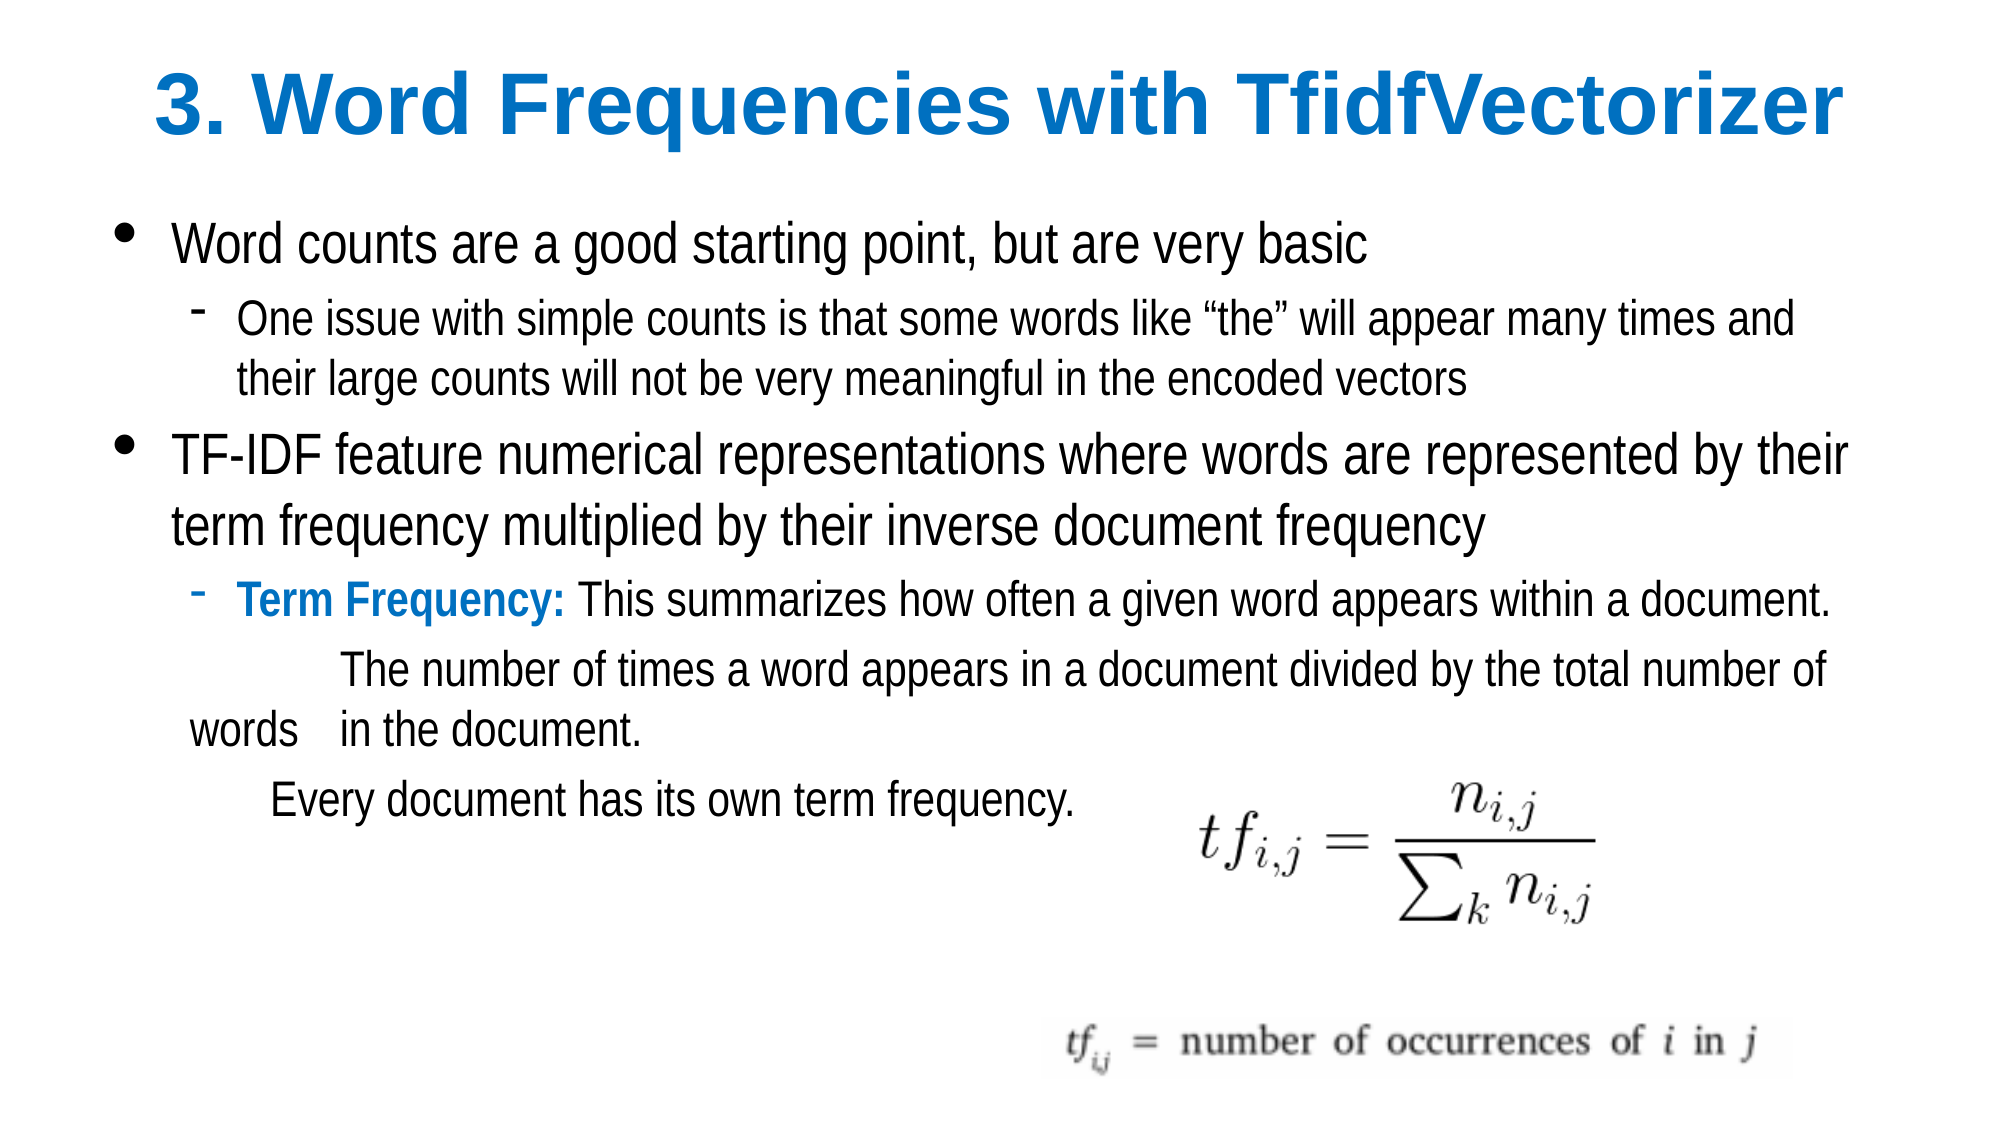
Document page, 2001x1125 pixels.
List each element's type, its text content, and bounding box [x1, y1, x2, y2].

text_box Word counts are a good starting point, but are very basic One issue with simple counts is that some words like “the” will appear many times and their large counts will not be very meaningful in the encoded vectors TF-IDF feature numerical representations where words are represented by their term frequency multiplied by their inverse document frequency Term Frequency: This summarizes how often a given word appears within a document. The number of times a word appears in a document divided by the total number of words in the document. Every document has its own term frequency. [99, 197, 1900, 1005]
text_box 3. Word Frequencies with TfidfVectorizer [99, 45, 1900, 155]
picture [1148, 764, 1685, 955]
picture [1040, 1017, 1793, 1079]
